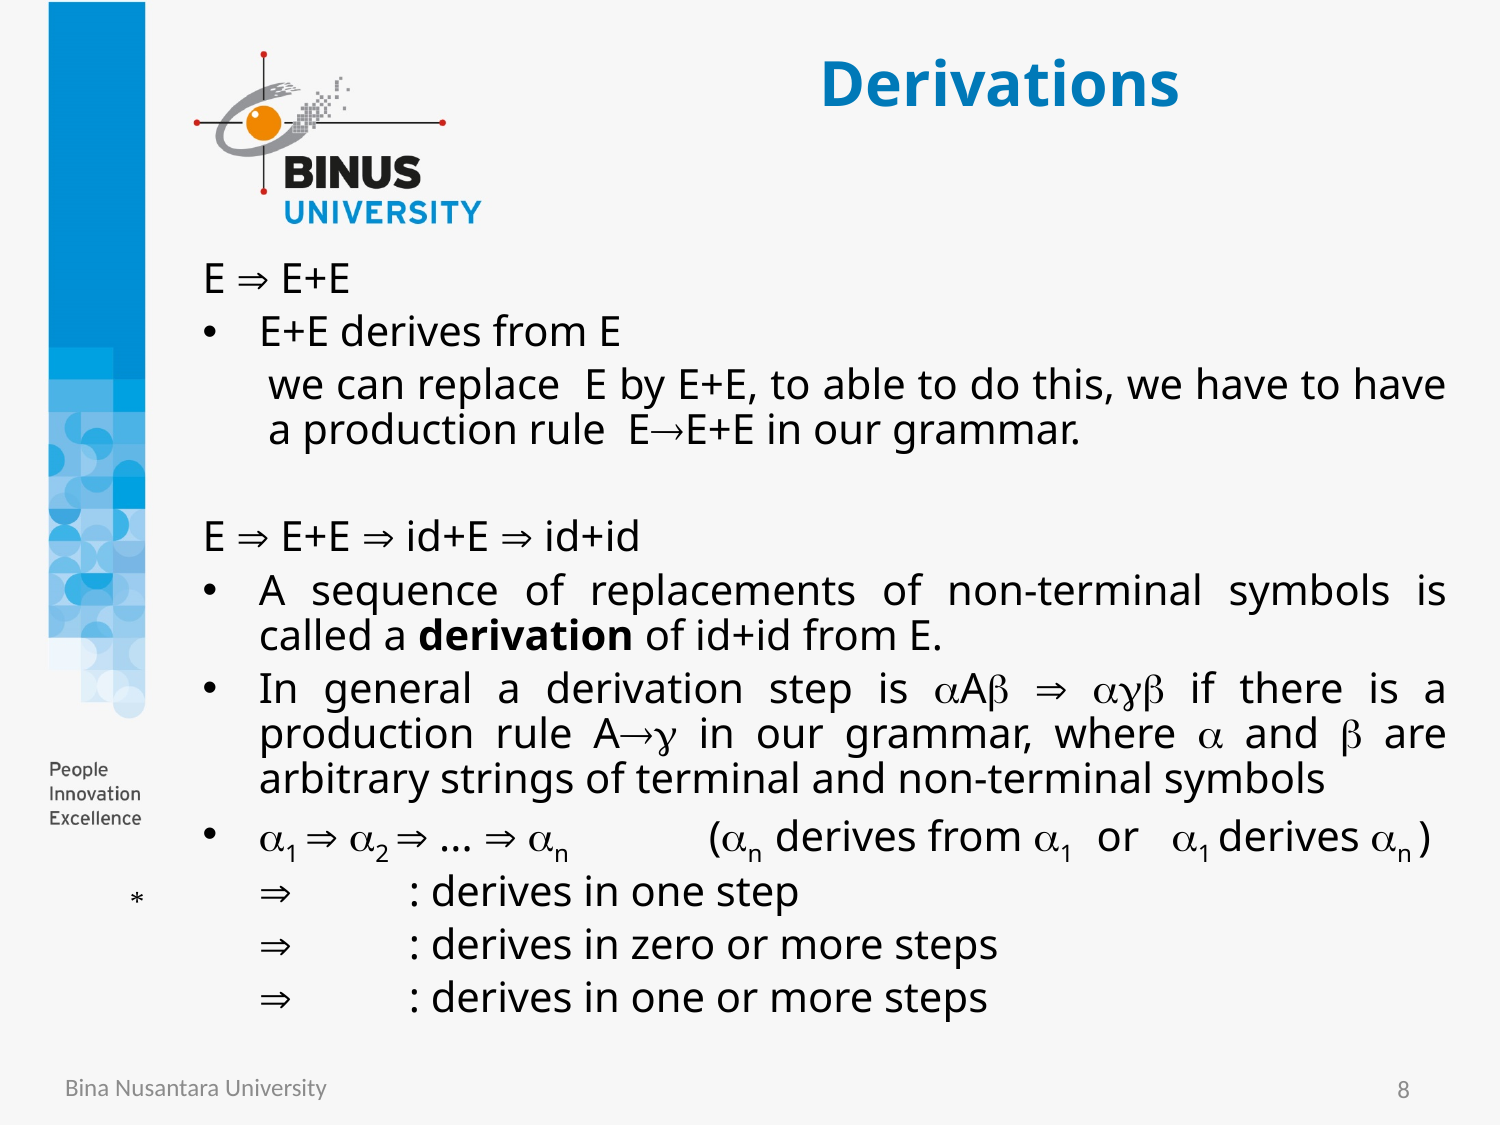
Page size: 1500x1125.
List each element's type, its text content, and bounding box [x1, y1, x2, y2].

title Derivations [525, 24, 1475, 138]
picture [0, 0, 1500, 845]
slide_number 8 [1074, 1058, 1425, 1119]
text_box * [115, 874, 170, 925]
slide_number Bina Nusantara University [50, 1046, 400, 1125]
list E  E+E E+E derives from E we can replace E by E+E, to able to do this, we have to have a production rule EE+E in our grammar. E  E+E  id+E  id+id A sequence of replacements of non-terminal symbols is called a derivation of id+id from E. In general a derivation step is A   if there is a production rule A in our grammar, where  and  are arbitrary strings of terminal and non-terminal symbols 1  2  ...  n (n derives from 1 or 1 derives n )  : derives in one step  : derives in zero or more steps  : derives in one or more steps [187, 249, 1463, 1063]
